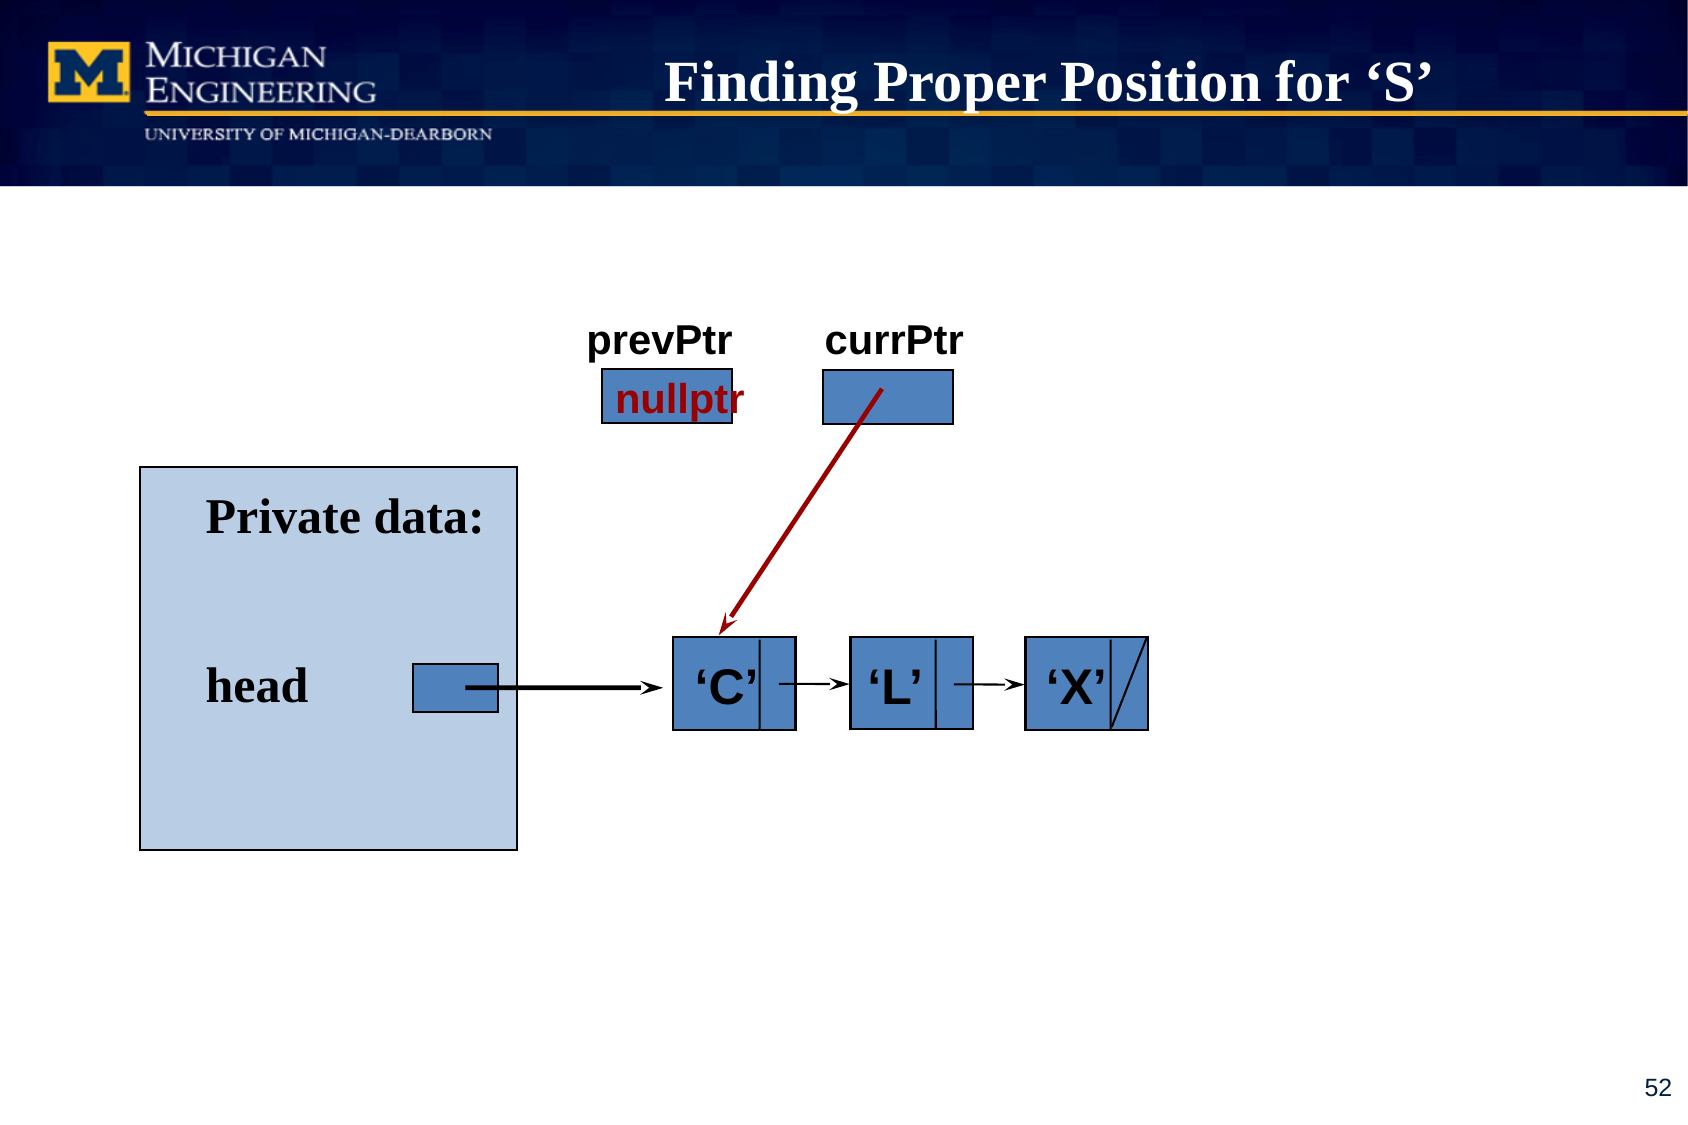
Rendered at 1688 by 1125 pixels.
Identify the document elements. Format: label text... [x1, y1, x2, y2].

picture [0, 0, 1688, 1125]
text_box [642, 681, 664, 695]
text_box [140, 466, 517, 850]
text_box [823, 370, 954, 424]
slide_number 52 [1293, 1046, 1688, 1125]
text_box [672, 636, 1149, 731]
text_box nullptr [599, 364, 761, 430]
title Finding Proper Position for ‘S’ [432, 36, 1669, 133]
text_box [718, 614, 736, 635]
text_box prevPtr currPtr [571, 305, 979, 371]
text_box Private data: head [190, 475, 501, 821]
